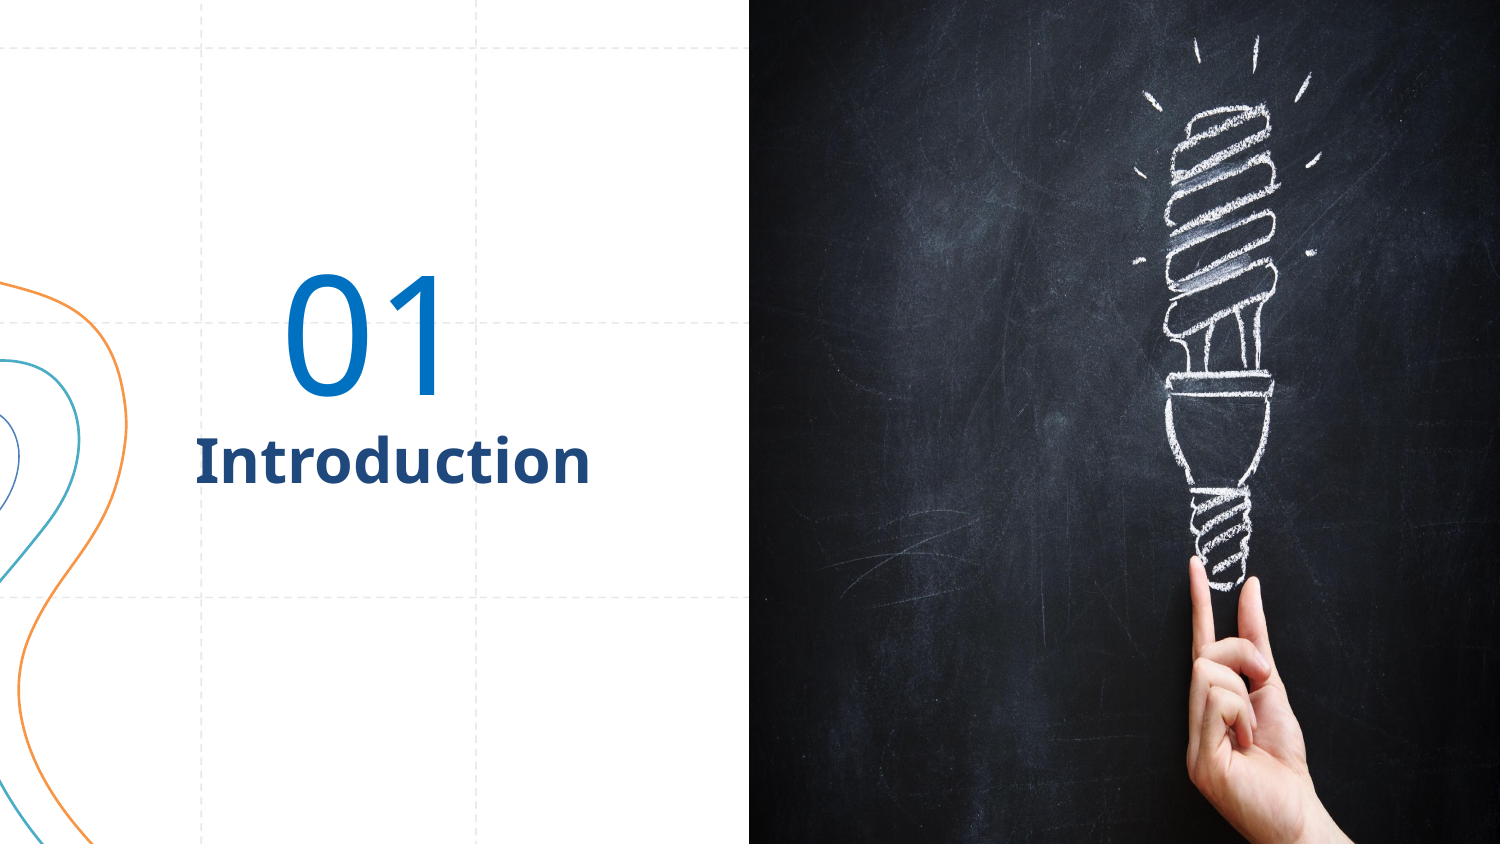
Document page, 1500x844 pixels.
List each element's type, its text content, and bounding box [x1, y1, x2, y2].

text_box 01 [94, 240, 658, 418]
title Introduction [112, 389, 676, 528]
picture [749, 0, 1500, 844]
